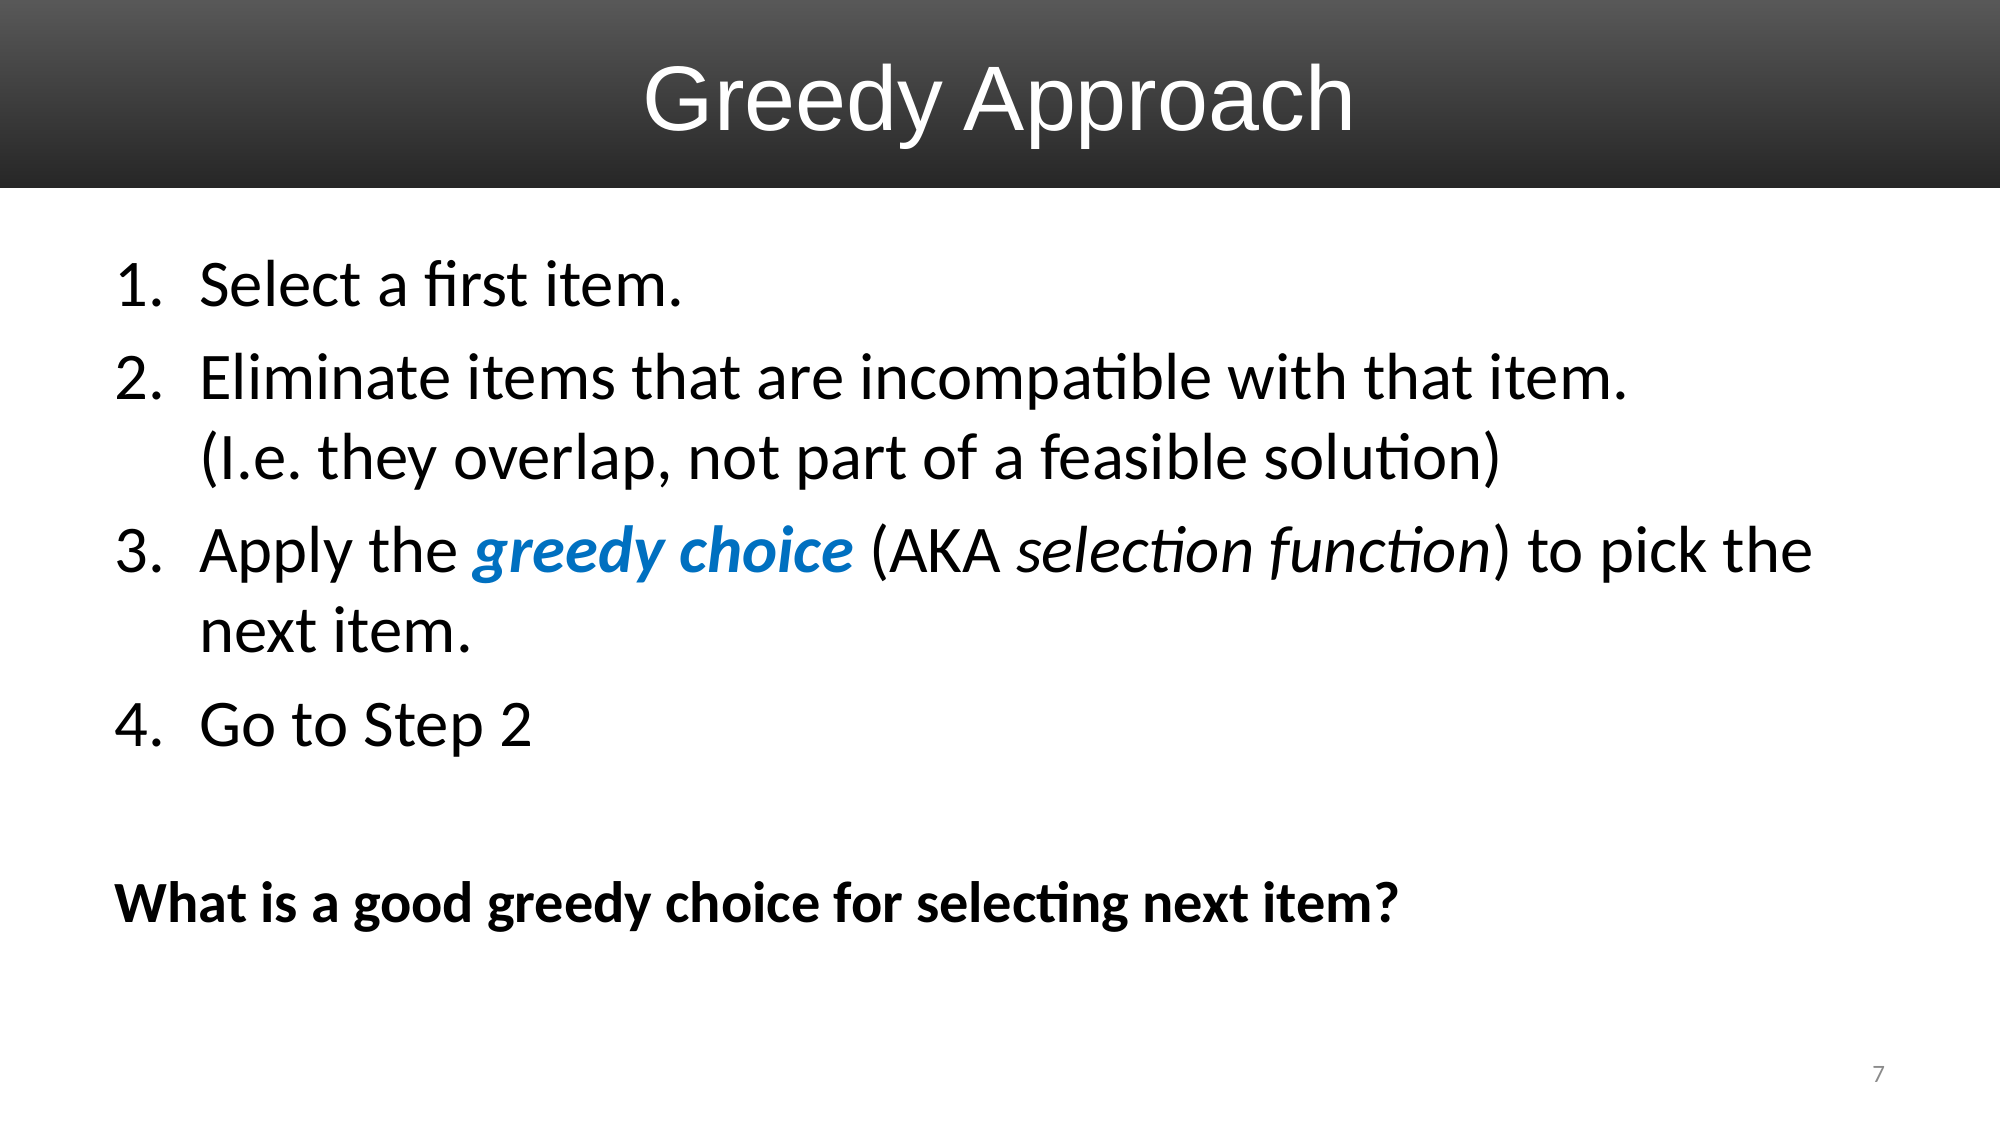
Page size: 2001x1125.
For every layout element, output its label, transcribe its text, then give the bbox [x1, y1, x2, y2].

list Select a first item. Eliminate items that are incompatible with that item. (I.e. they overlap, not part of a feasible solution) Apply the greedy choice (AKA selection function) to pick the next item. Go to Step 2 What is a good greedy choice for selecting next item? [99, 262, 1900, 1005]
slide_number 7 [1433, 1042, 1900, 1103]
title Greedy Approach [99, 24, 1900, 163]
